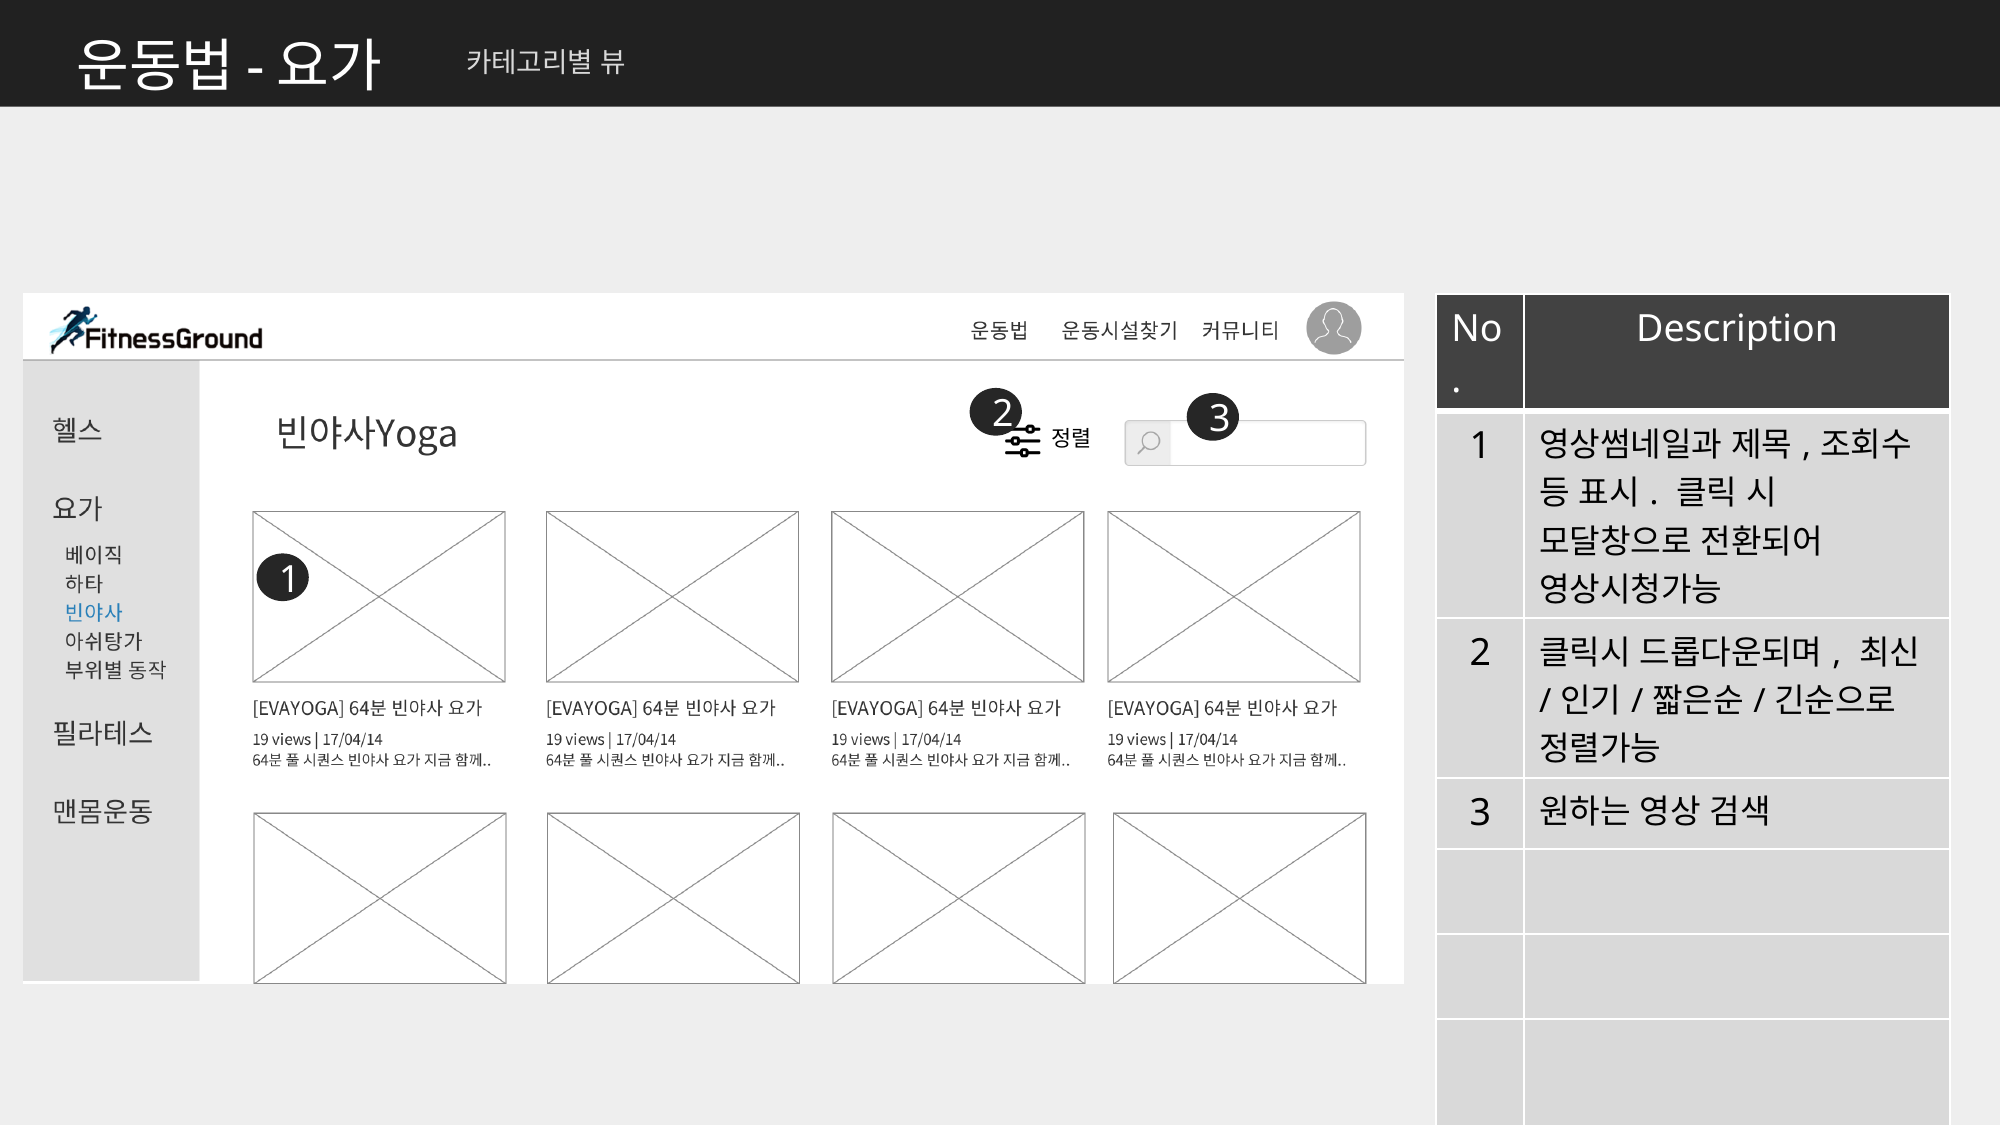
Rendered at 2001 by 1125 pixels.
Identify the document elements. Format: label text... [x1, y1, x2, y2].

table_cell [1525, 850, 1949, 933]
table_cell 1 [1437, 414, 1523, 617]
list 카테고리별 뷰 [451, 20, 1097, 86]
table_header No. [1437, 295, 1523, 408]
table_cell 영상썸네일과 제목,조회수 등 표시. 클릭 시 모달창으로 전환되어 영상시청가능 [1525, 414, 1949, 617]
table_cell 원하는 영상 검색 [1525, 779, 1949, 848]
table_cell [1437, 1020, 1523, 1125]
table_header Description [1525, 295, 1949, 408]
table_cell 3 [1437, 779, 1523, 848]
table_cell [1525, 1020, 1949, 1125]
title 운동법-요가 [61, 16, 414, 107]
table_cell [1525, 935, 1949, 1018]
picture [23, 293, 1404, 985]
table_cell 클릭시 드롭다운되며, 최신/인기/짧은순/긴순으로 정렬가능 [1525, 619, 1949, 777]
table_cell [1437, 935, 1523, 1018]
table_cell [1437, 850, 1523, 933]
table_cell 2 [1437, 619, 1523, 777]
